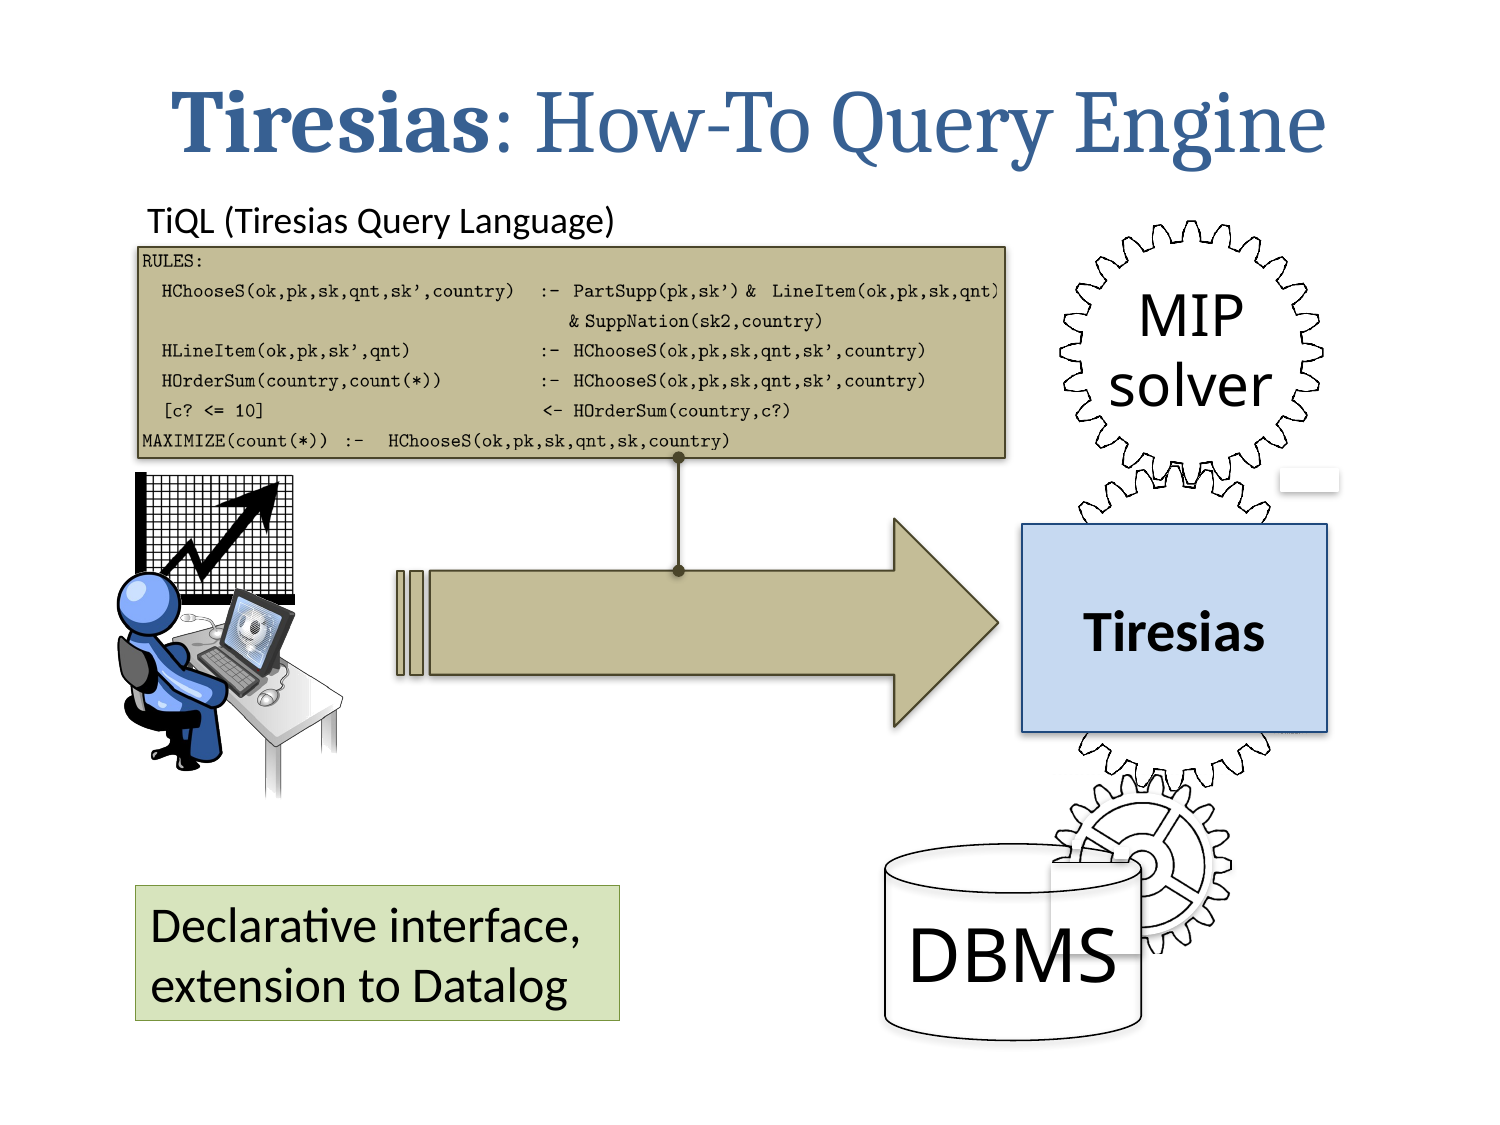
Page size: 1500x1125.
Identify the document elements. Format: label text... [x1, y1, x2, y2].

text_box Tiresias [1316, 523, 1328, 733]
text_box [409, 570, 424, 676]
text_box Tiresias [1021, 523, 1031, 733]
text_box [1054, 212, 1339, 494]
text_box [396, 570, 404, 676]
text_box Declarative interface, extension to Datalog [135, 885, 620, 1021]
text_box [137, 246, 1006, 458]
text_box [884, 774, 1232, 1041]
title Tiresias: How-To Query Engine [75, 54, 1425, 179]
picture [1037, 457, 1311, 800]
picture [142, 254, 997, 450]
text_box [428, 517, 999, 728]
text_box TiQL (Tiresias Query Language) [132, 188, 631, 249]
picture [108, 472, 352, 809]
